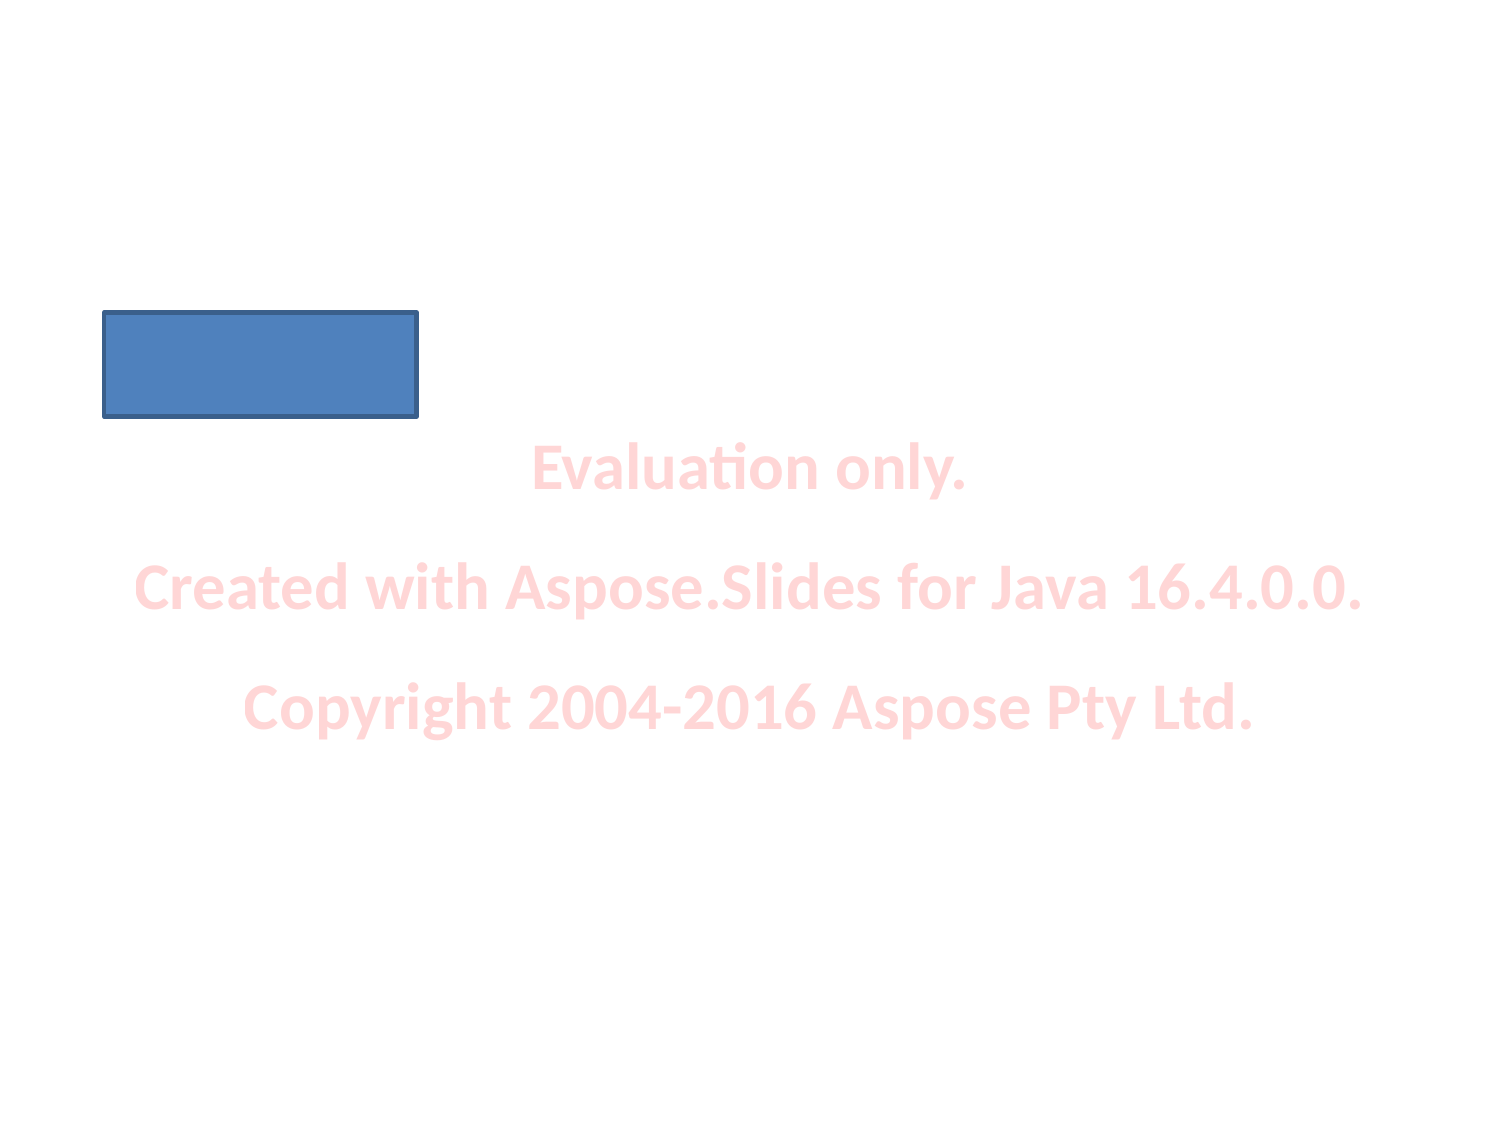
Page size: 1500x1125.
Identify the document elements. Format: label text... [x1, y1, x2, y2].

text_box Evaluation only. Created with Aspose.Slides for Java 16.4.0.0. Copyright 2004-2016 Aspose Pty Ltd. [120, 375, 1380, 750]
text_box [102, 310, 419, 419]
